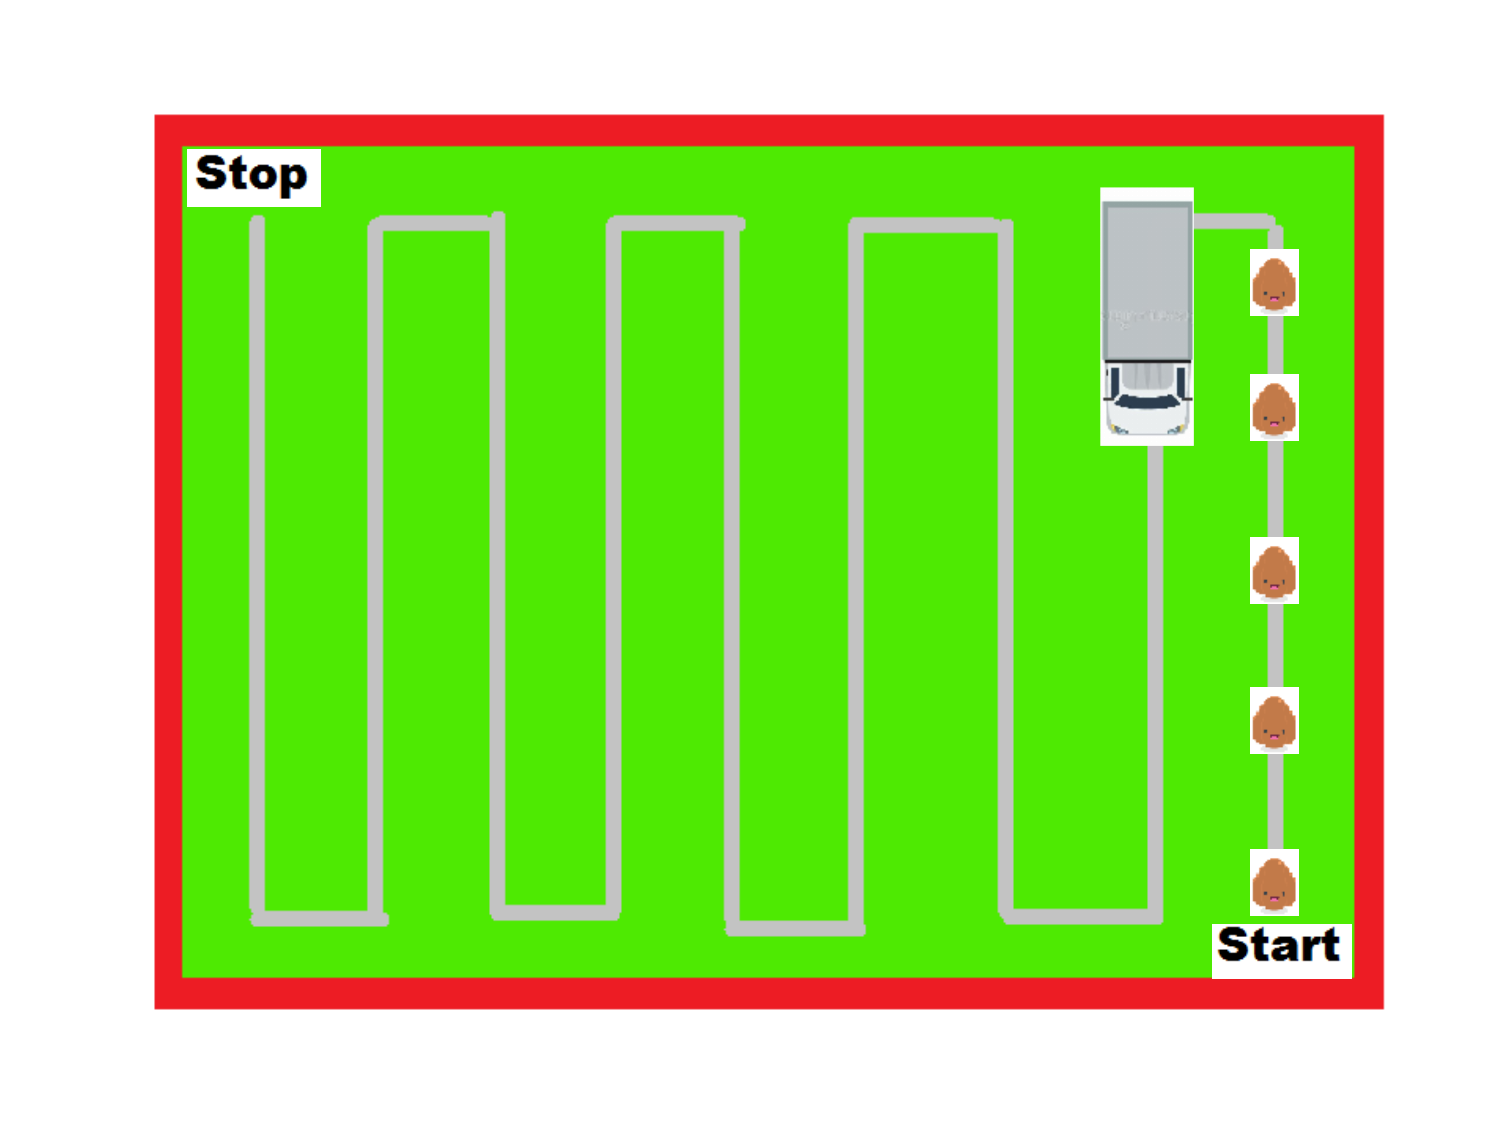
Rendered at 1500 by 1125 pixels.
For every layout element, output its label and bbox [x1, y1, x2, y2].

picture [1249, 537, 1299, 604]
picture [1212, 924, 1352, 979]
picture [187, 149, 321, 207]
picture [1249, 849, 1299, 916]
picture [1099, 187, 1194, 446]
picture [1249, 687, 1299, 754]
picture [1249, 374, 1299, 441]
list [27, 62, 1475, 1063]
picture [1249, 249, 1299, 316]
